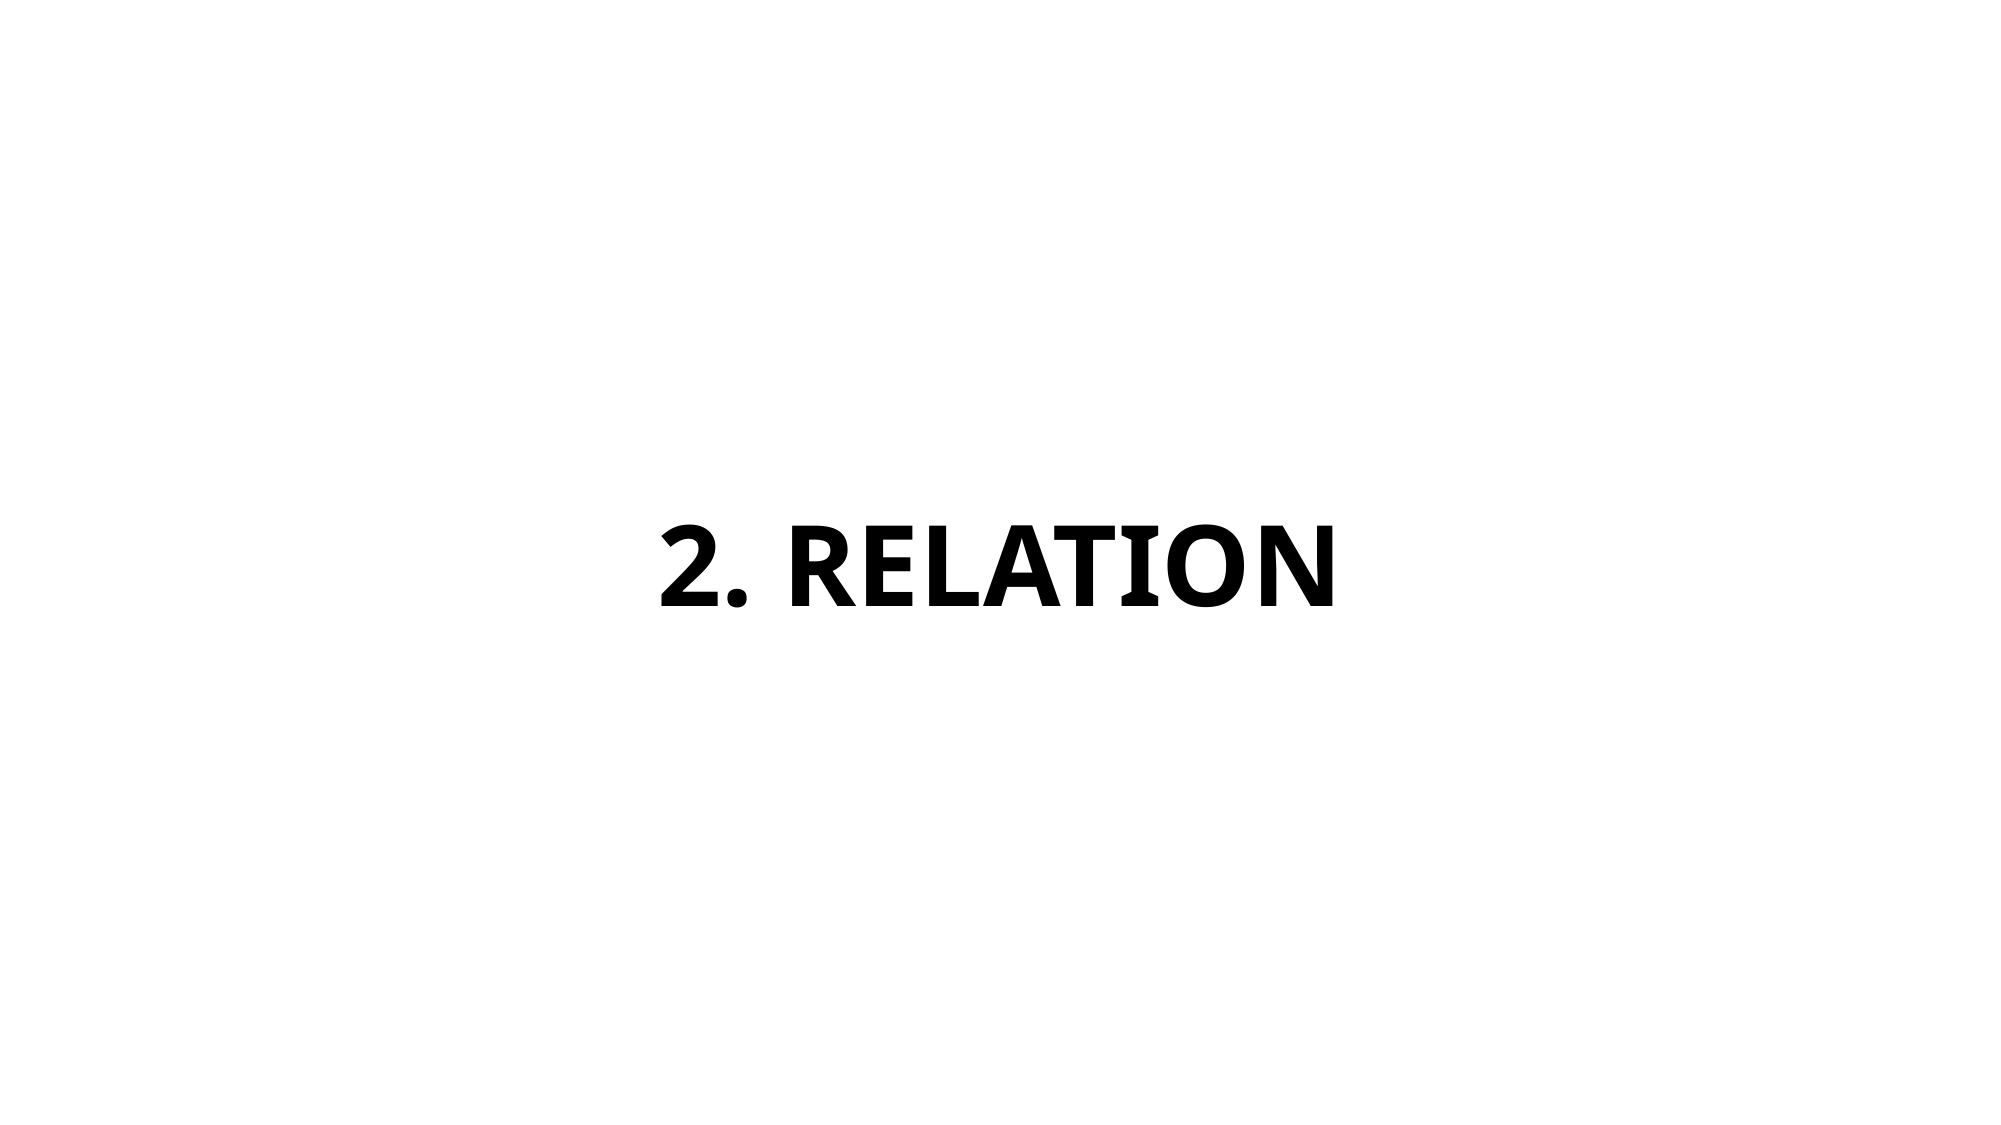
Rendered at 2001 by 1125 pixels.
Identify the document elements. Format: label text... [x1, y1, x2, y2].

text_box 2. RELATION [202, 486, 1798, 637]
